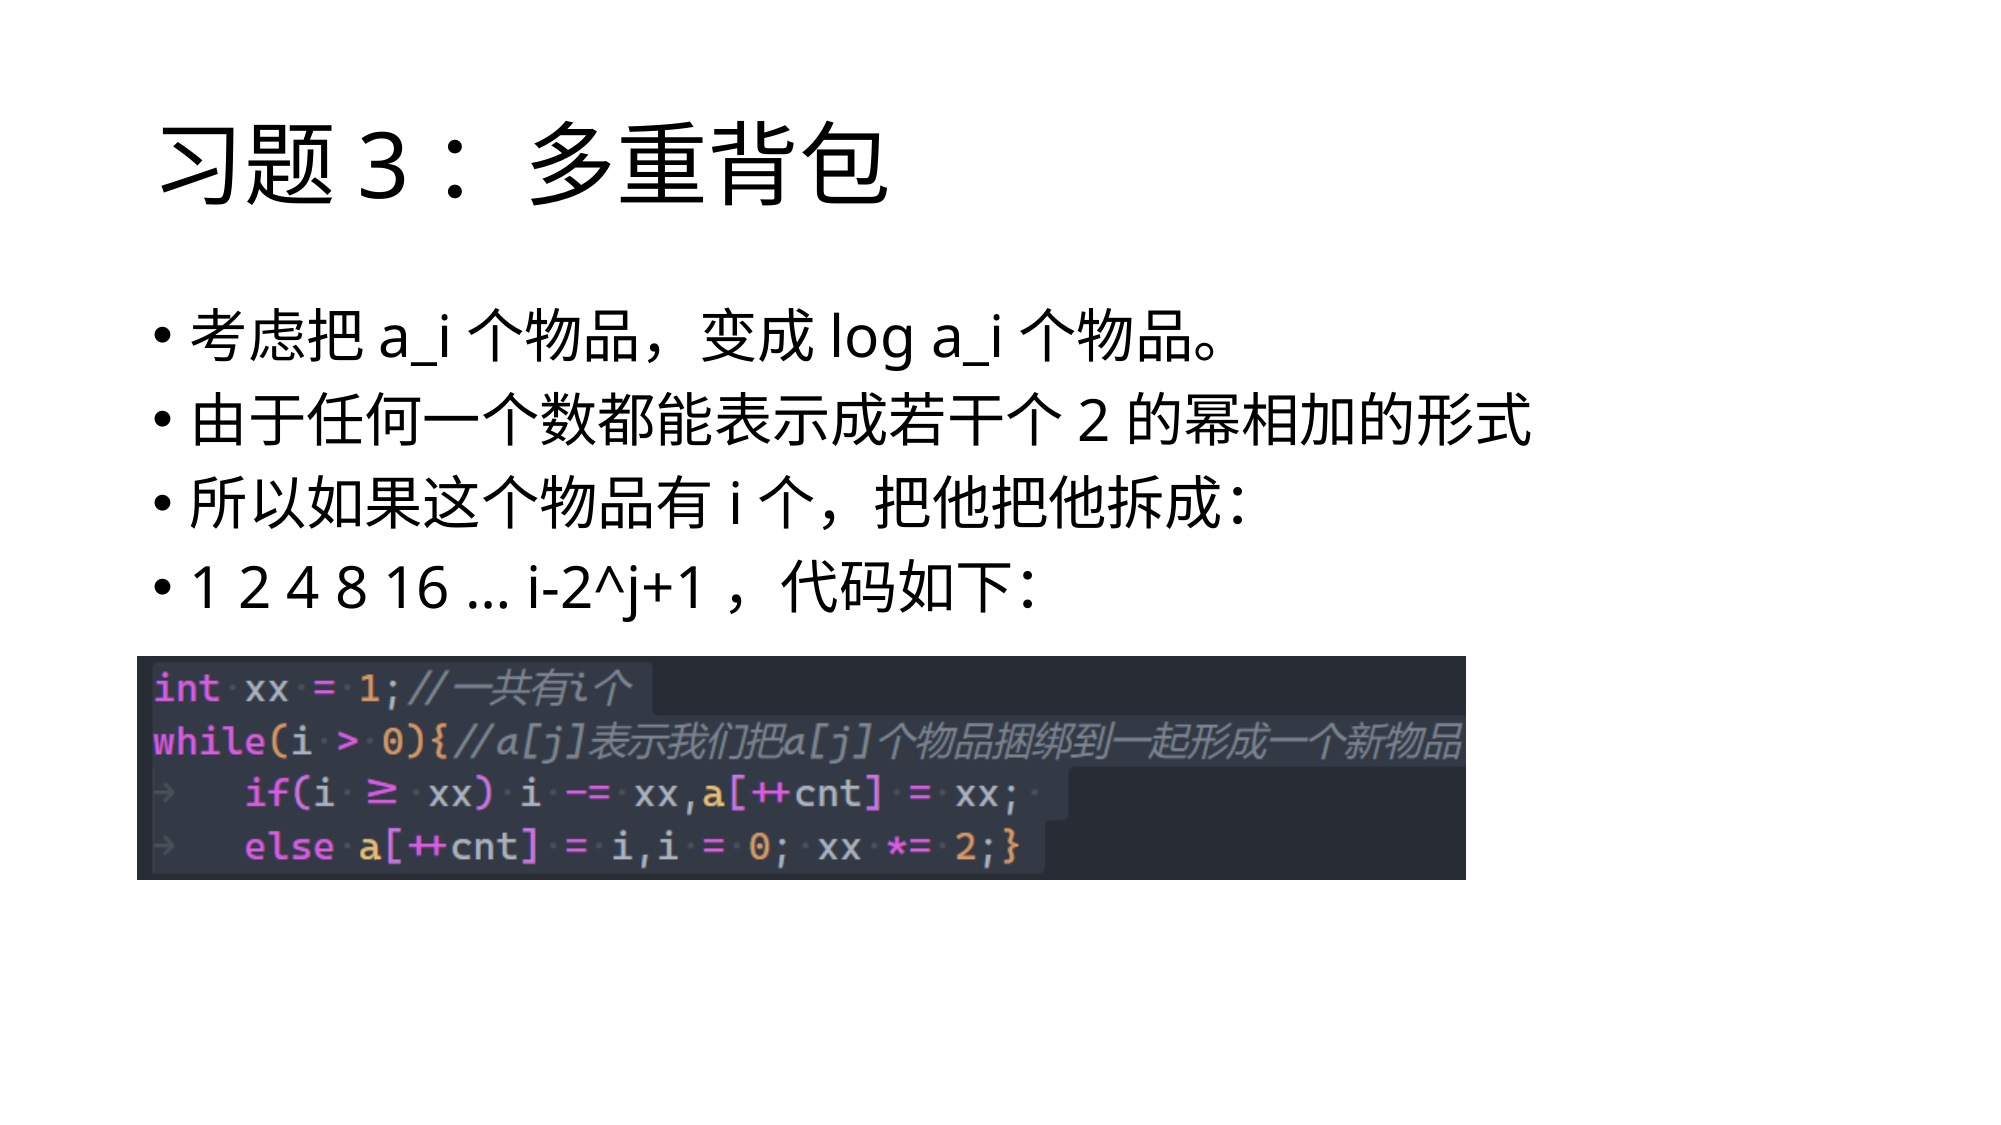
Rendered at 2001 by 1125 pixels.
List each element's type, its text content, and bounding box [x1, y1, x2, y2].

picture [137, 656, 1466, 880]
title 习题3：多重背包 [137, 59, 1863, 278]
list 考虑把a_i个物品，变成log a_i个物品。 由于任何一个数都能表示成若干个2的幂相加的形式 所以如果这个物品有i个，把他把他拆成： 1 2 4 8 16 … i-2^j+1，代码如下： [137, 299, 1863, 1014]
